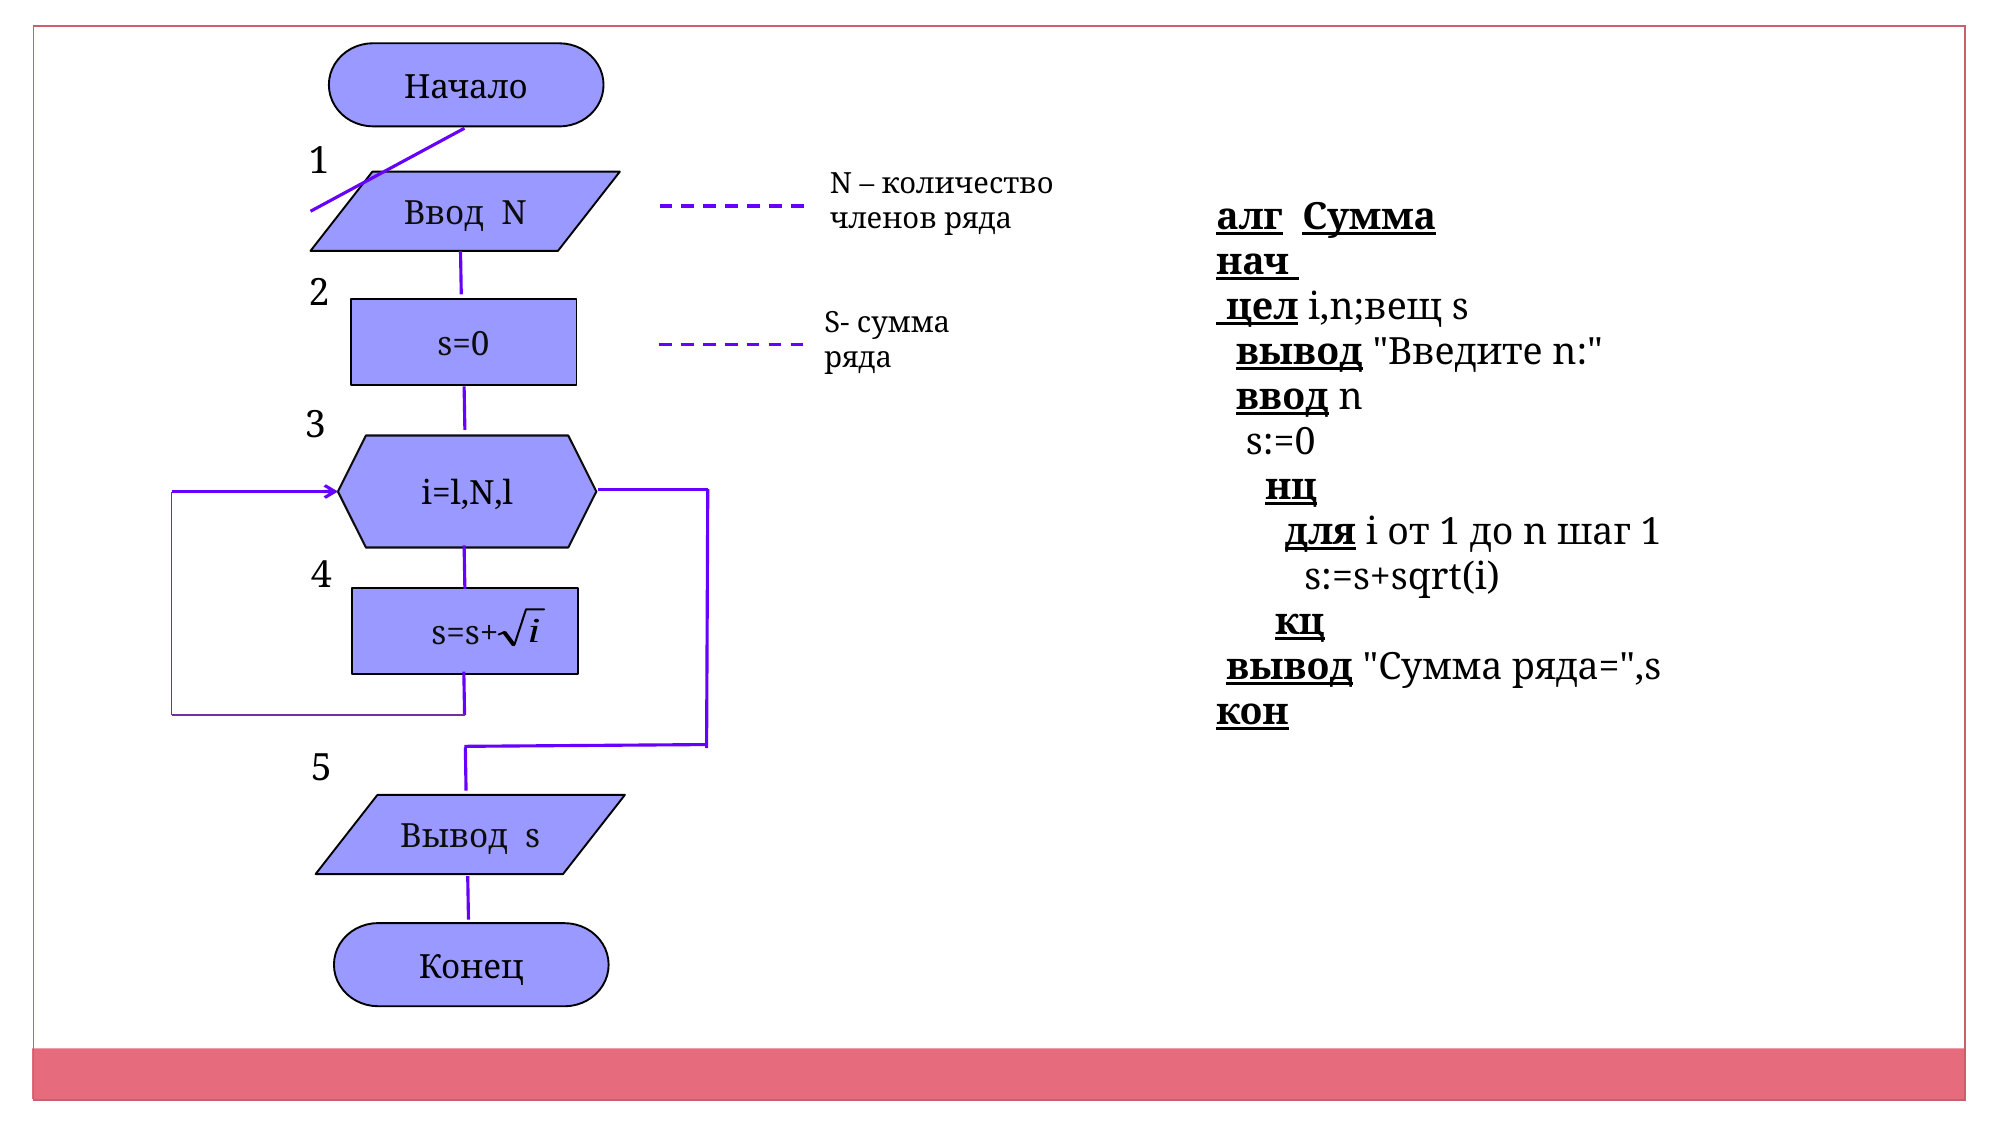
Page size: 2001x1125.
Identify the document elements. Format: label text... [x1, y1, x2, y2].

text_box 5 [296, 735, 344, 796]
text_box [489, 601, 554, 655]
text_box S- сумма ряда [809, 296, 1011, 381]
text_box алг Сумма нач цел i,n;вещ s вывод "Введите n:" ввод n s:=0 нц для i от 1 до n шаг 1 s:=s+sqrt(i) кц вывод "Сумма ряда=",s кон [1201, 184, 1688, 829]
text_box 1 [293, 128, 342, 188]
text_box Вывод s [314, 793, 626, 876]
text_box s=s+ [351, 587, 579, 675]
text_box 3 [290, 392, 338, 453]
text_box N – количество членов ряда [815, 157, 1079, 242]
text_box s=0 [350, 298, 577, 386]
text_box Ввод N [309, 170, 621, 252]
text_box 2 [293, 260, 342, 321]
text_box 4 [296, 542, 344, 603]
text_box Начало [327, 42, 605, 128]
text_box i=l,N,l [337, 434, 597, 549]
text_box Конец [333, 922, 610, 1008]
